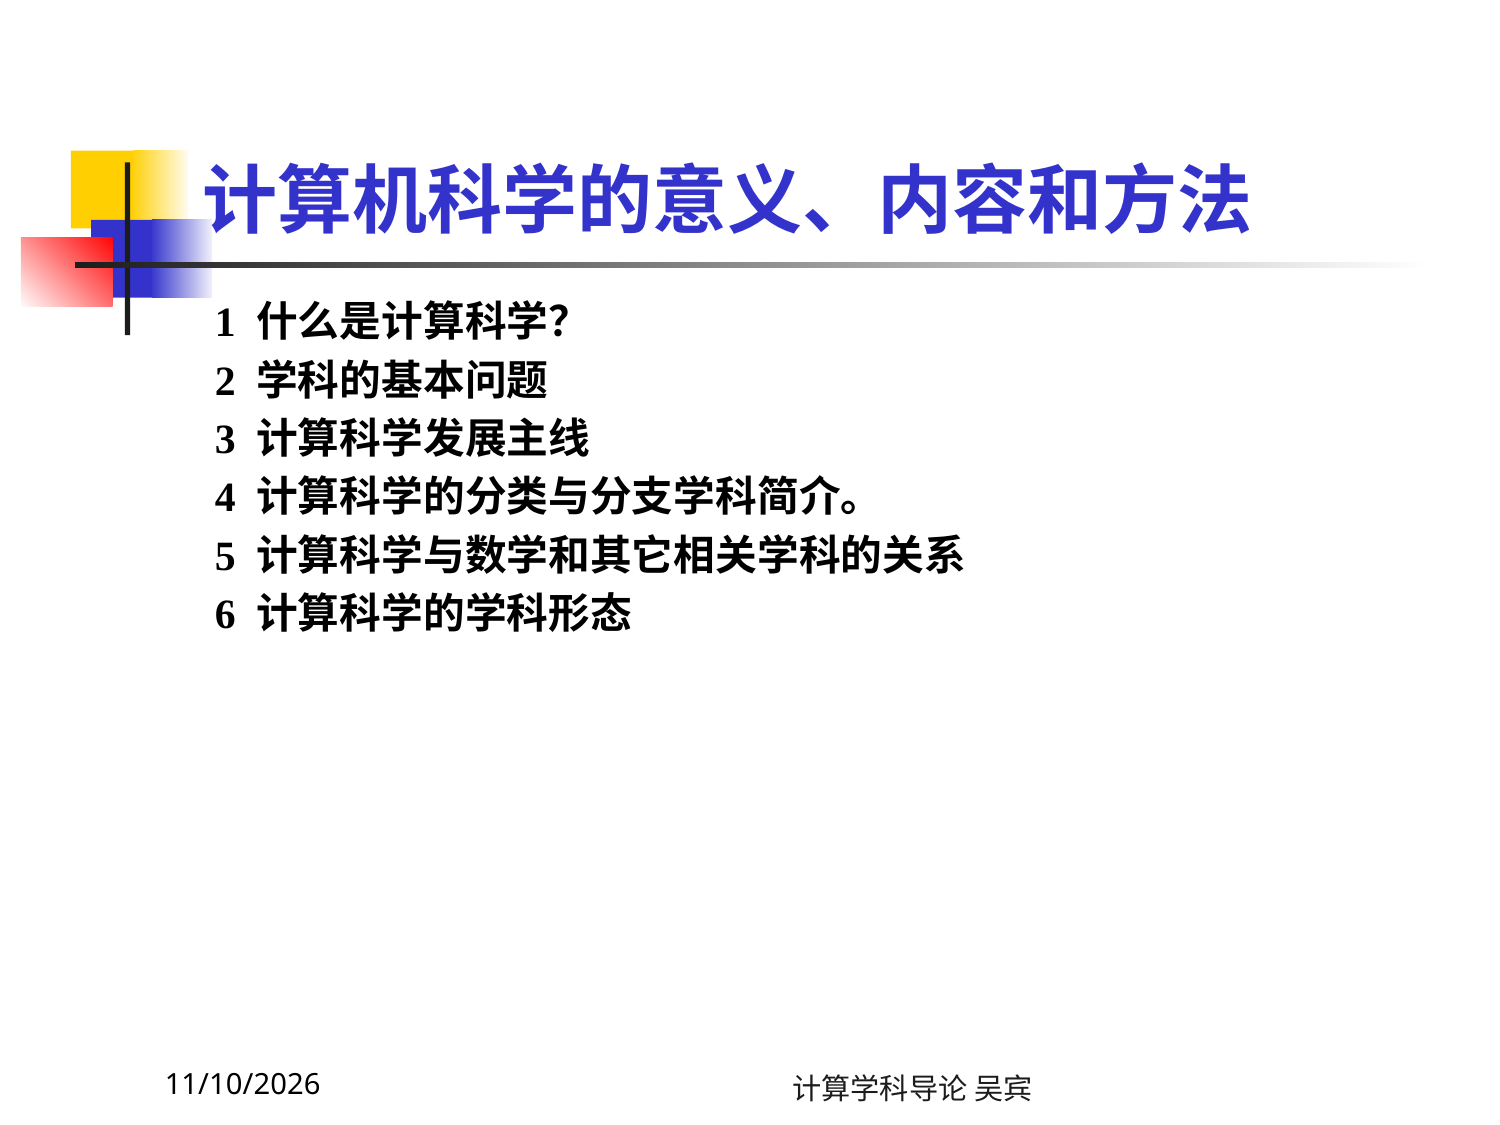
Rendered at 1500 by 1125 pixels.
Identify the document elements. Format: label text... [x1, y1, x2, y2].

footer 计算学科导论 吴宾 [649, 1037, 1176, 1113]
list 1 什么是计算科学？ 2 学科的基本问题 3 计算科学发展主线 4 计算科学的分类与分支学科简介。 5 计算科学与数学和其它相关学科的关系 6 计算科学的学科形态 [124, 287, 1438, 1007]
title 计算机科学的意义、内容和方法 [187, 62, 1437, 251]
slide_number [149, 1037, 576, 1113]
